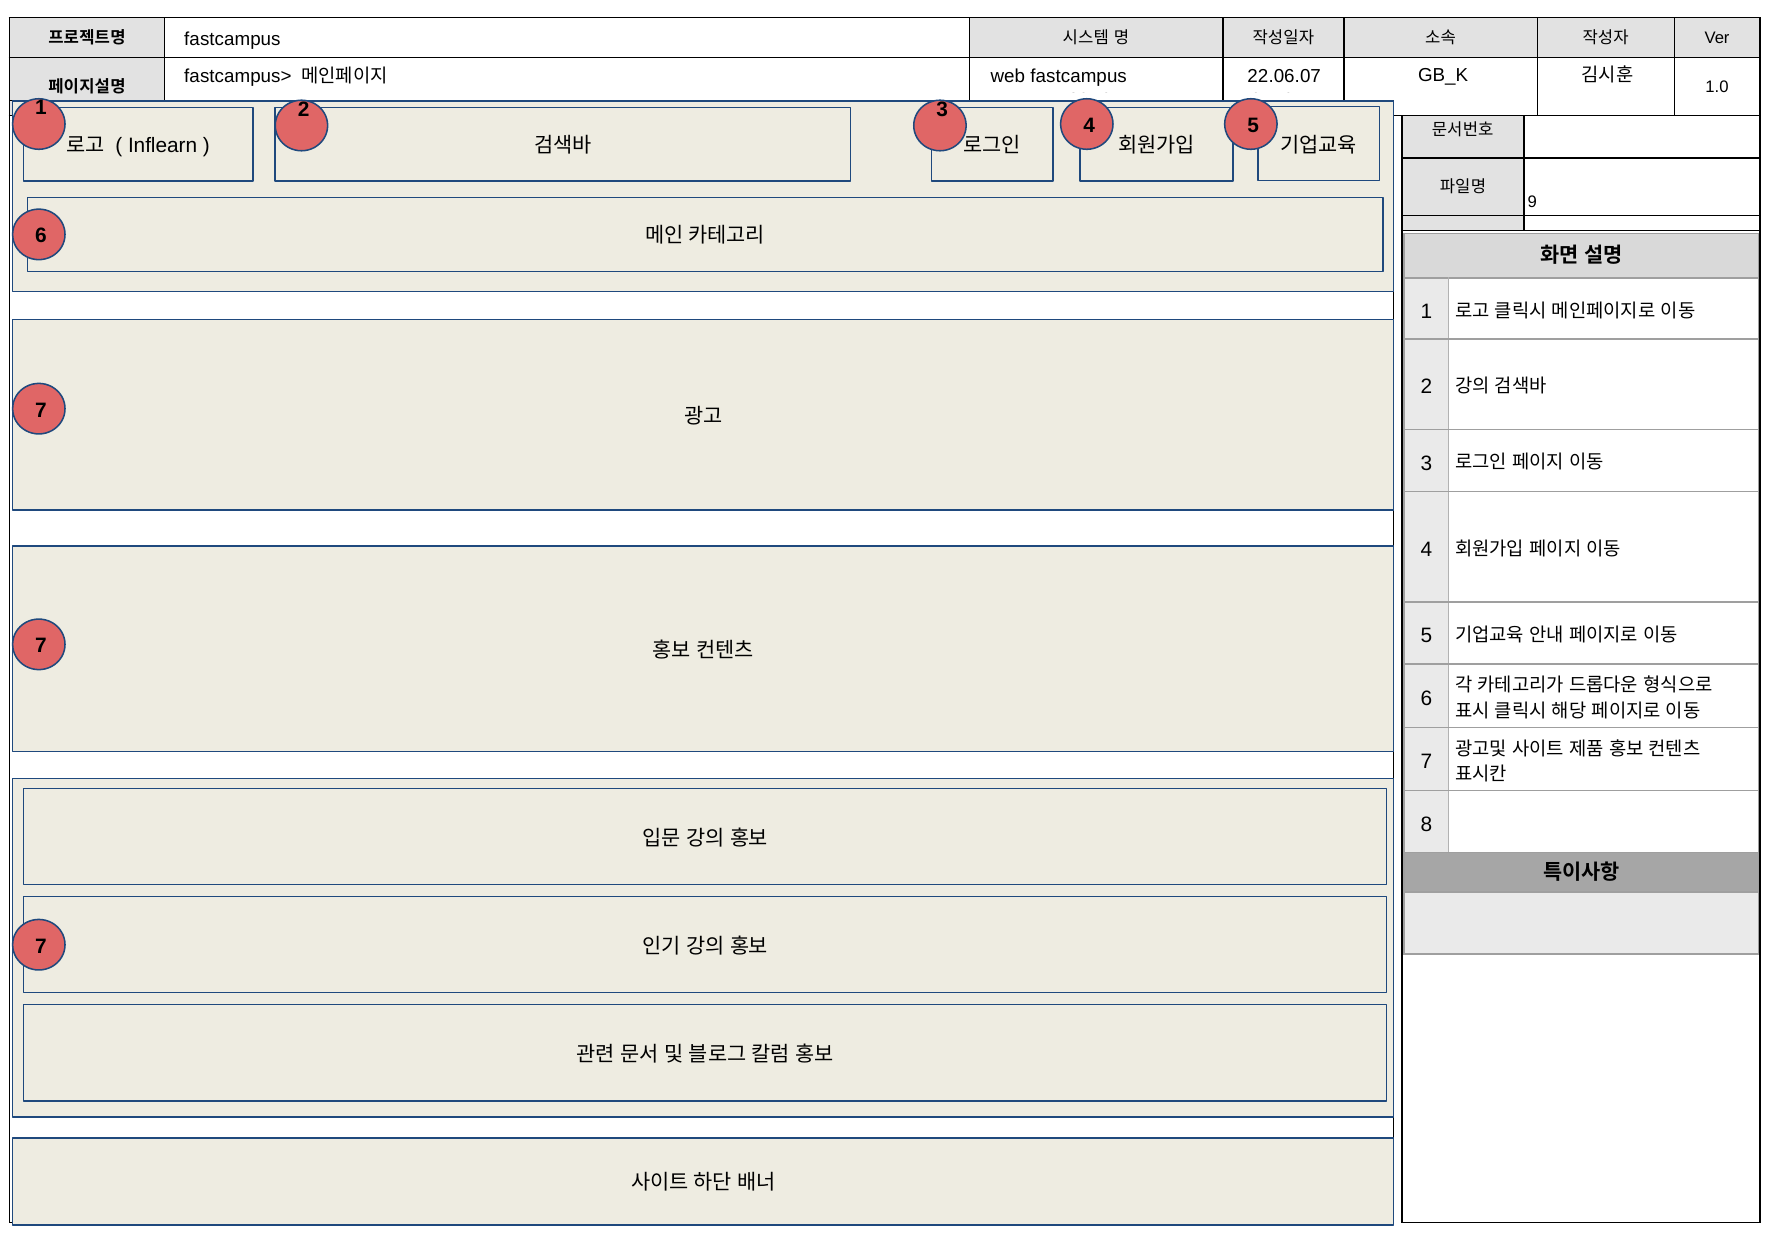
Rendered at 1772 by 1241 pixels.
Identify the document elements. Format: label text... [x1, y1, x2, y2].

table_cell 8 [1405, 791, 1448, 852]
table_cell 1 [1405, 279, 1448, 338]
table_cell 회원가입 페이지 이동 [1449, 492, 1758, 601]
text_box 로고 ( Inflearn ) [23, 107, 253, 182]
table_cell 로그인 페이지 이동 [1449, 430, 1758, 491]
table_cell 4 [1405, 492, 1448, 601]
text_box 2 [275, 100, 328, 151]
table_cell [1449, 791, 1758, 852]
text_box 인기 강의 홍보 [23, 896, 1387, 993]
text_box 1 [12, 98, 66, 150]
text_box 사이트 하단 배너 [12, 1137, 1394, 1225]
text_box 4 [1060, 98, 1114, 150]
text_box fastcampus> 메인페이지 [169, 63, 957, 92]
table_cell 3 [1405, 430, 1448, 491]
text_box web fastcampus [975, 63, 1214, 92]
table_cell 강의 검색바 [1449, 340, 1758, 429]
text_box 광고 [12, 319, 1394, 511]
table_cell 7 [1405, 728, 1448, 790]
text_box [12, 778, 1394, 1117]
text_box 6 [12, 209, 66, 260]
text_box 3 [913, 100, 967, 151]
text_box 7 [12, 619, 66, 670]
text_box 5 [1224, 98, 1278, 150]
table_cell 특이사항 [1405, 853, 1758, 891]
text_box 7 [12, 919, 66, 970]
table_cell 기업교육 안내 페이지로 이동 [1449, 603, 1758, 663]
table_cell 6 [1405, 665, 1448, 727]
text_box 홍보 컨텐츠 [12, 545, 1394, 752]
text_box 입문 강의 홍보 [23, 788, 1387, 885]
text_box fastcampus [169, 25, 957, 54]
table_cell 광고및 사이트 제품 홍보 컨텐츠 표시칸 [1449, 728, 1758, 790]
text_box [1535, 148, 1673, 172]
text_box 회원가입 [1079, 107, 1234, 182]
text_box 로그인 [931, 107, 1053, 182]
text_box 기업교육 [1257, 106, 1380, 181]
text_box 22.06.07 [1232, 63, 1340, 92]
text_box 7 [12, 383, 66, 434]
table_cell 5 [1405, 603, 1448, 663]
text_box 검색바 [275, 107, 851, 182]
text_box [12, 100, 1394, 292]
table_cell [1405, 893, 1758, 953]
table_header 화면 설명 [1405, 234, 1758, 277]
table_cell 2 [1405, 340, 1448, 429]
table_cell 각 카테고리가 드롭다운 형식으로 표시 클릭시 해당 페이지로 이동 [1449, 665, 1758, 727]
text_box 관련 문서 및 블로그 칼럼 홍보 [23, 1004, 1387, 1101]
table_cell 로고 클릭시 메인페이지로 이동 [1449, 279, 1758, 338]
text_box 김시훈 [1546, 62, 1669, 90]
text_box 메인 카테고리 [27, 197, 1384, 272]
text_box GB_K [1350, 62, 1536, 90]
